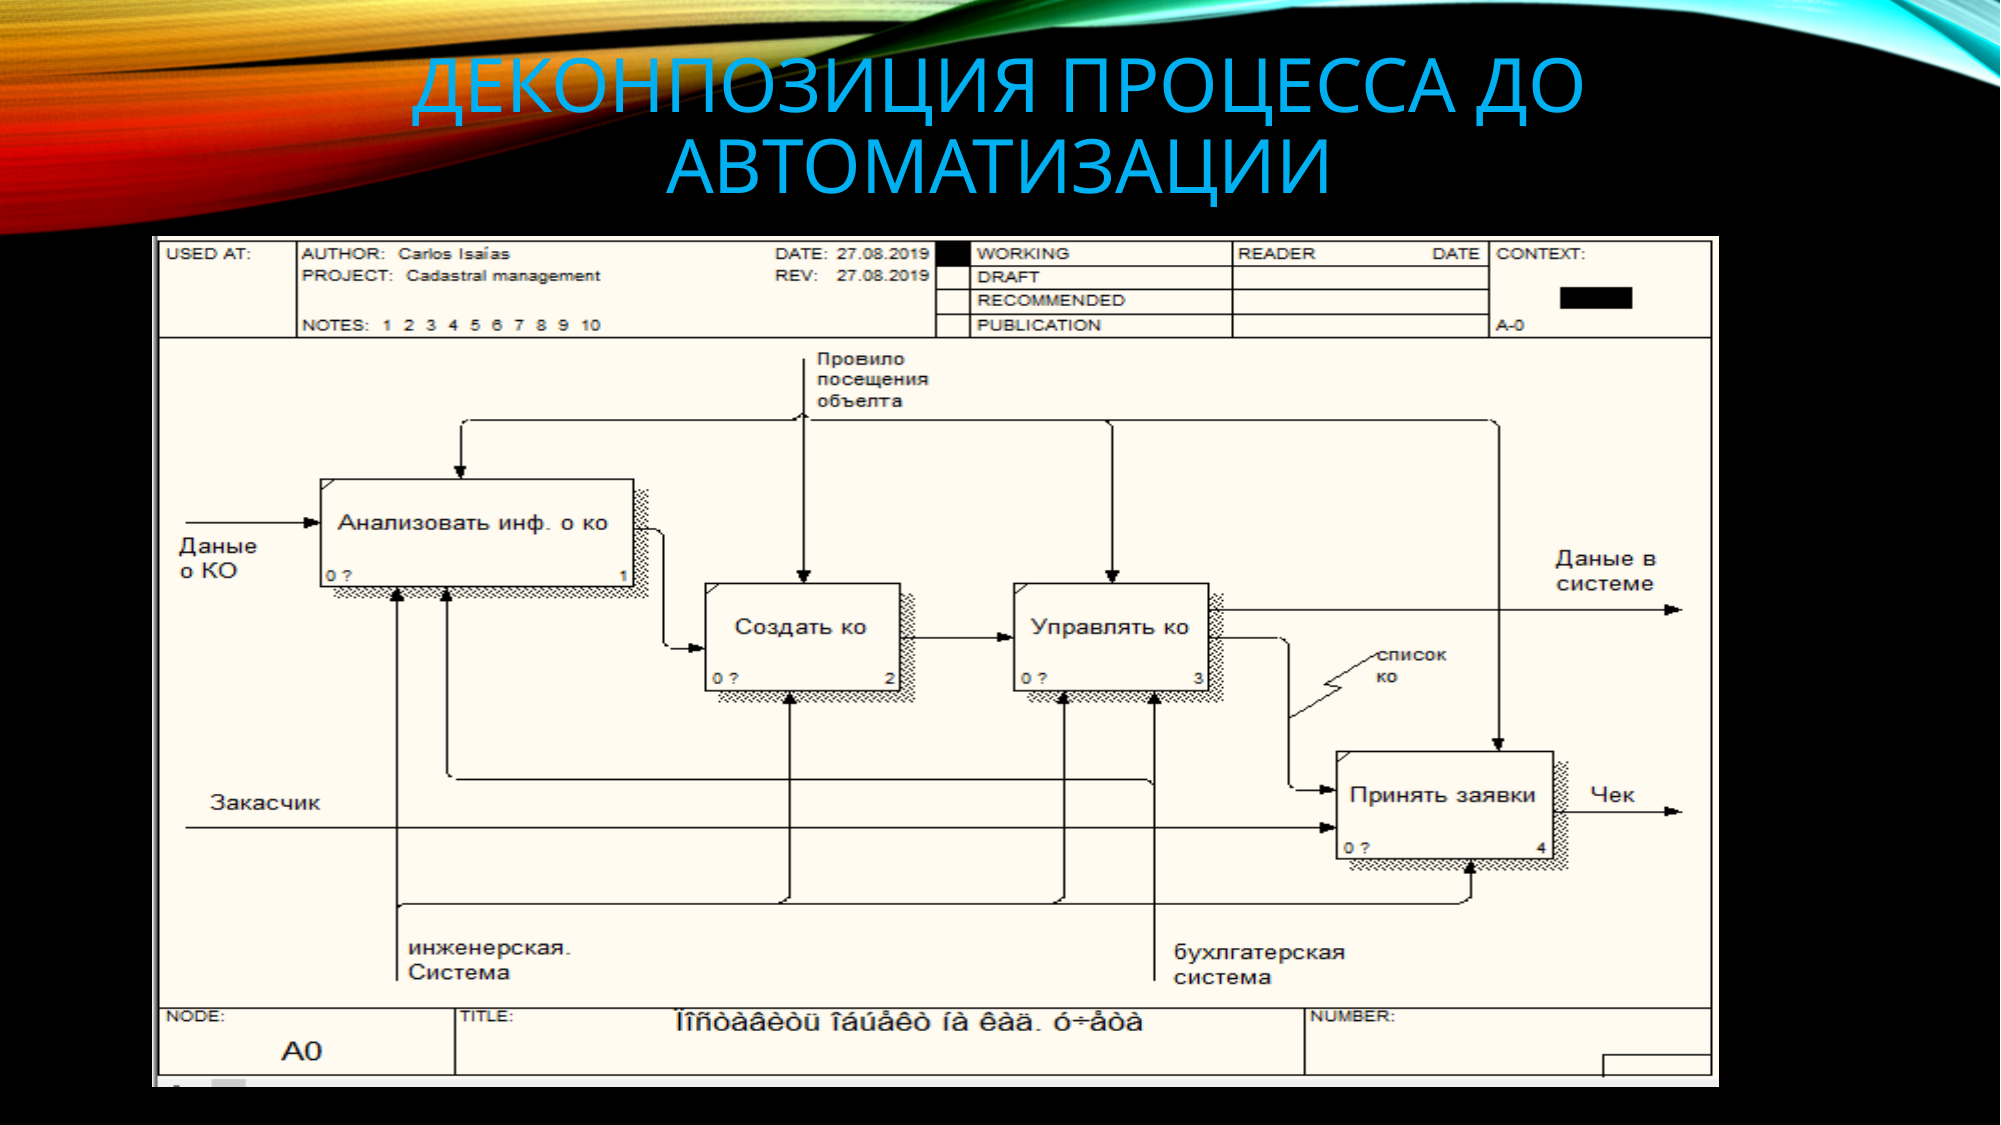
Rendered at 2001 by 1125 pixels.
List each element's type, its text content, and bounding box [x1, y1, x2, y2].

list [151, 236, 1719, 1087]
picture [0, 0, 2000, 237]
title ДЕКОНПОЗИЦИЯ ПРОЦЕССА до автоматизации [112, 39, 1888, 219]
